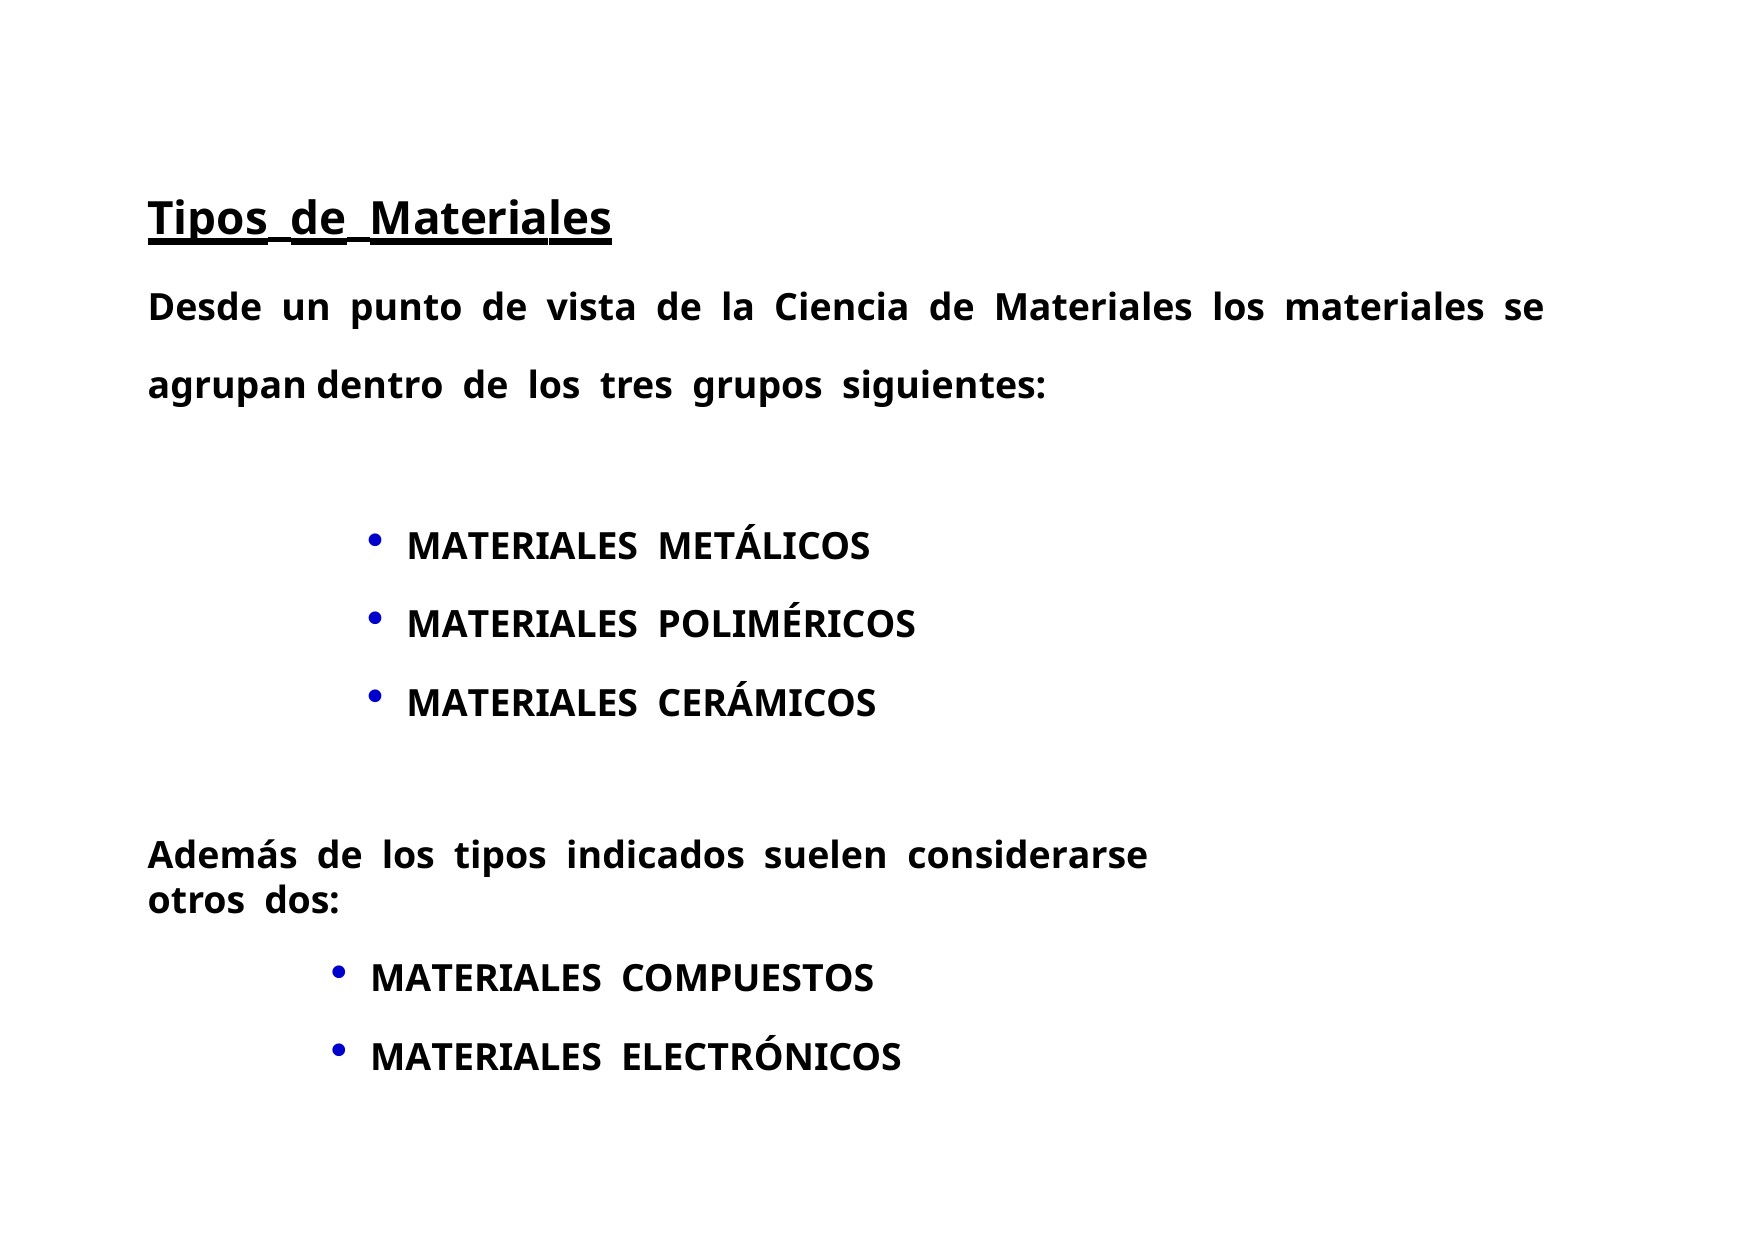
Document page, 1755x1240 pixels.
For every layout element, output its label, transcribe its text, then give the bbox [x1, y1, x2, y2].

text_box Además de los tipos indicados suelen considerarse otros dos: MATERIALES COMPUESTOS MATERIALES ELECTRÓNICOS [145, 831, 1265, 1078]
text_box Tipos de Materiales Desde un punto de vista de la Ciencia de Materiales los materiales se agrupan dentro de los tres grupos siguientes: MATERIALES METÁLICOS MATERIALES POLIMÉRICOS MATERIALES CERÁMICOS [145, 188, 1609, 724]
